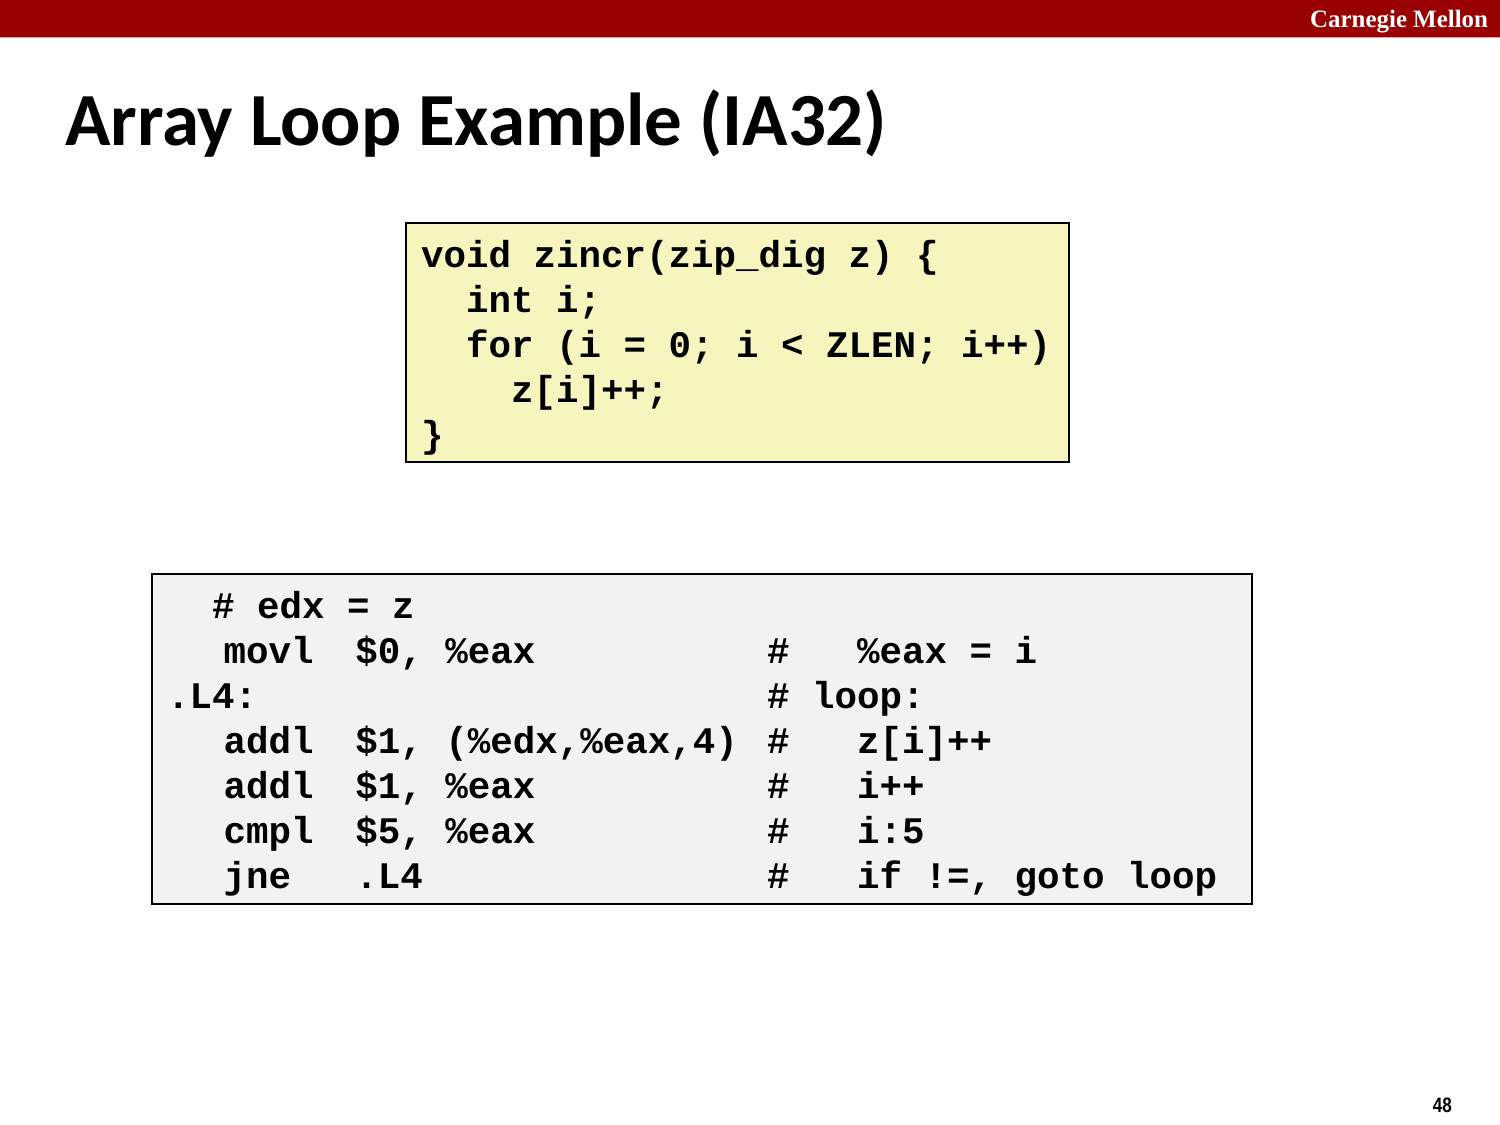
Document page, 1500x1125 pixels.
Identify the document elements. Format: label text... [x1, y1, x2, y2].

title Array Loop Example (IA32) [49, 68, 1426, 163]
text_box void zincr(zip_dig z) { int i; for (i = 0; i < ZLEN; i++) z[i]++; } [406, 222, 1069, 463]
text_box # edx = z movl $0, %eax # %eax = i .L4: # loop: addl $1, (%edx,%eax,4) # z[i]++ addl $1, %eax # i++ cmpl $5, %eax # i:5 jne .L4 # if !=, goto loop [152, 574, 1253, 904]
